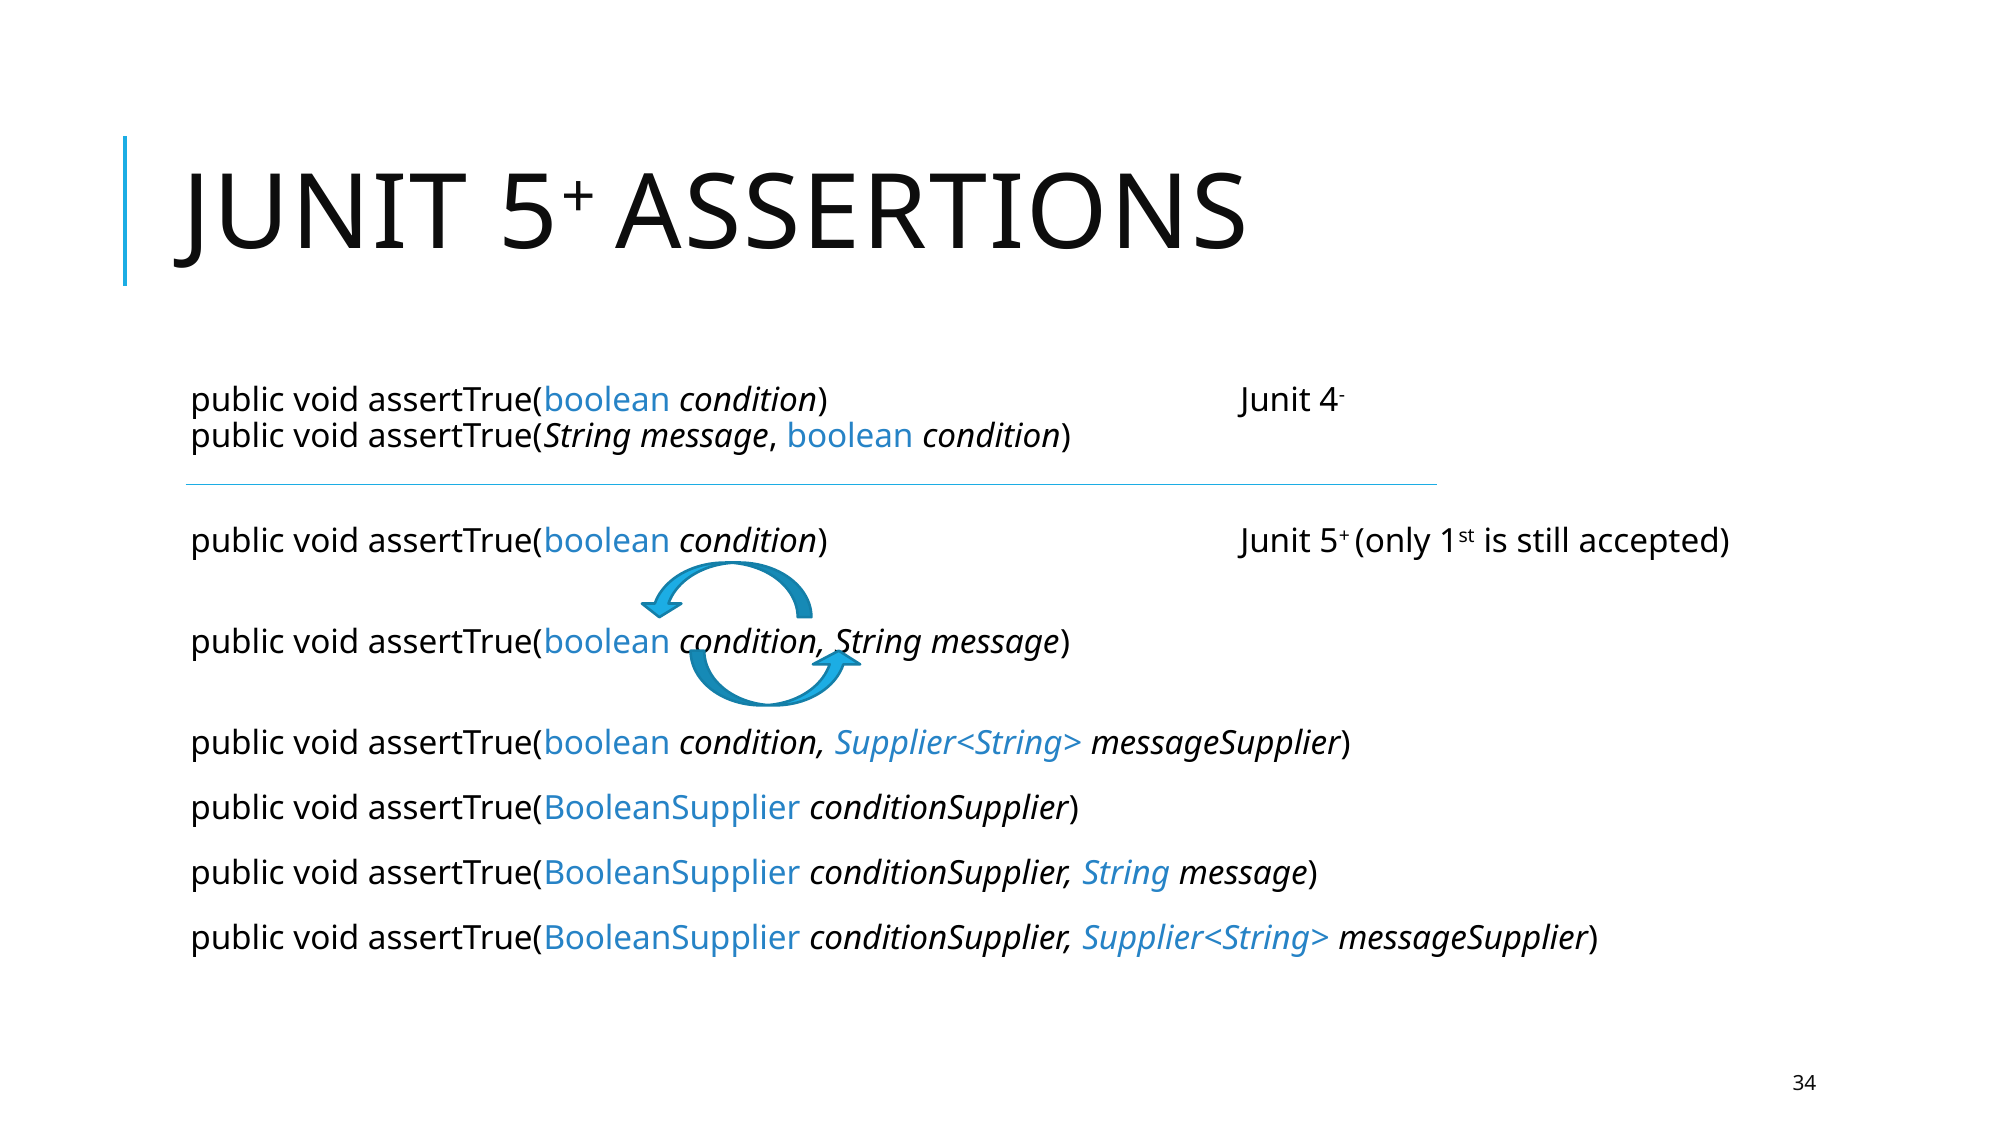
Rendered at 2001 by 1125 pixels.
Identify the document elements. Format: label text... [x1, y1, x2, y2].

text_box [640, 561, 813, 619]
title JUnit 5+ assertions [168, 96, 1763, 342]
list public void assertTrue(boolean condition) Junit 4- public void assertTrue(String message, boolean condition) public void assertTrue(boolean condition) Junit 5+ (only 1st is still accepted) public void assertTrue(boolean condition, String message) public void assertTrue(boolean condition, Supplier<String> messageSupplier) public void assertTrue(BooleanSupplier conditionSupplier) public void assertTrue(BooleanSupplier conditionSupplier, String message) public void assertTrue(BooleanSupplier conditionSupplier, Supplier<String> messageSupplier) [168, 375, 1763, 1035]
text_box [689, 649, 862, 707]
slide_number 34 [1777, 1061, 1938, 1107]
